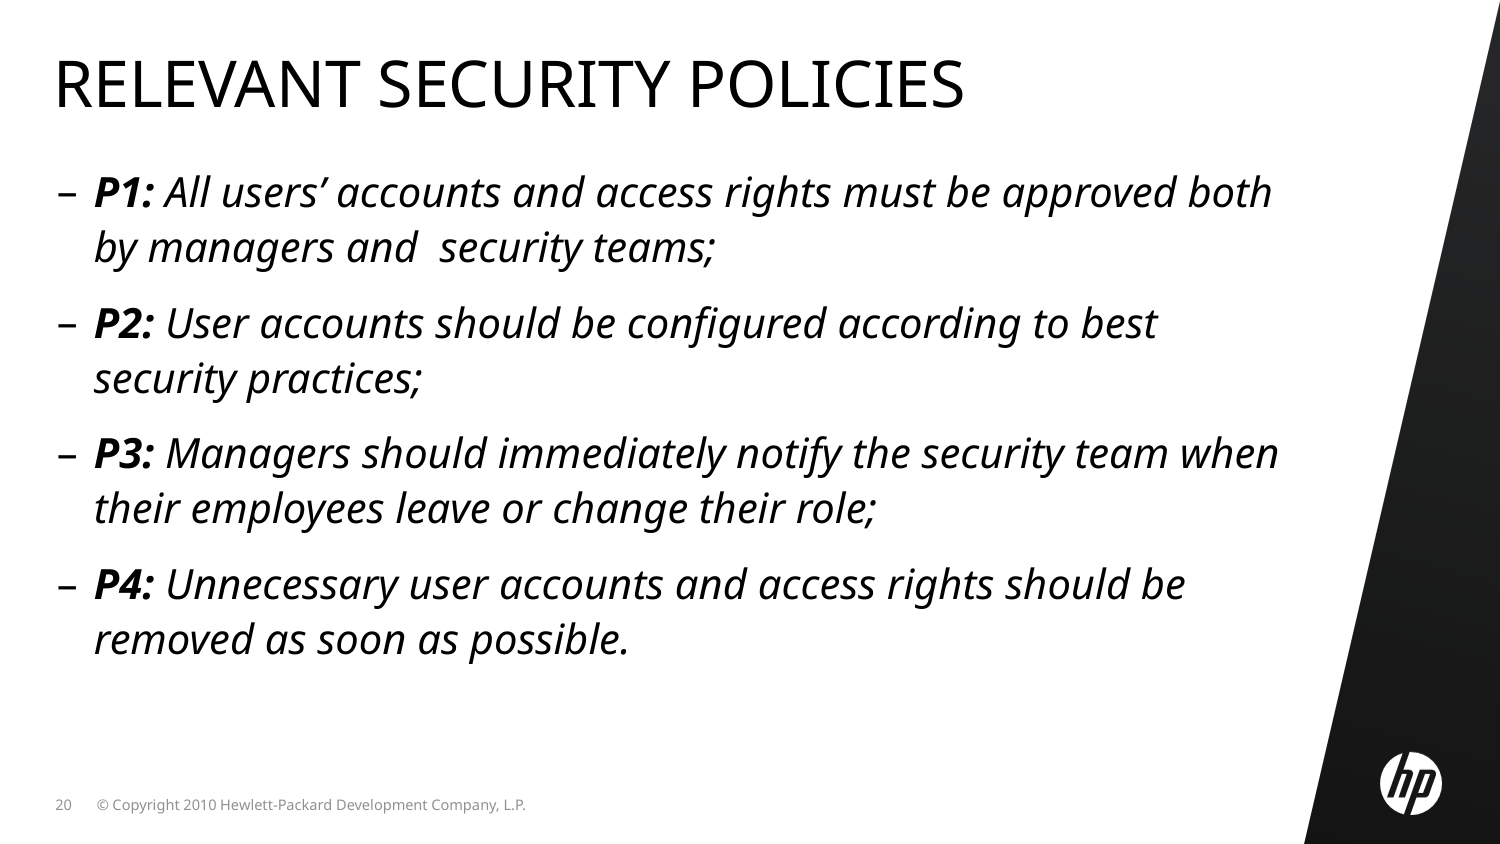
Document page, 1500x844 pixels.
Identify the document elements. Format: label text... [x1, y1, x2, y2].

list P1: All users’ accounts and access rights must be approved both by managers and security teams; P2: User accounts should be configured according to best security practices; P3: Managers should immediately notify the security team when their employees leave or change their role; P4: Unnecessary user accounts and access rights should be removed as soon as possible. [41, 152, 1300, 755]
picture [1298, 0, 1500, 844]
title Relevant Security Policies [38, 47, 1413, 131]
